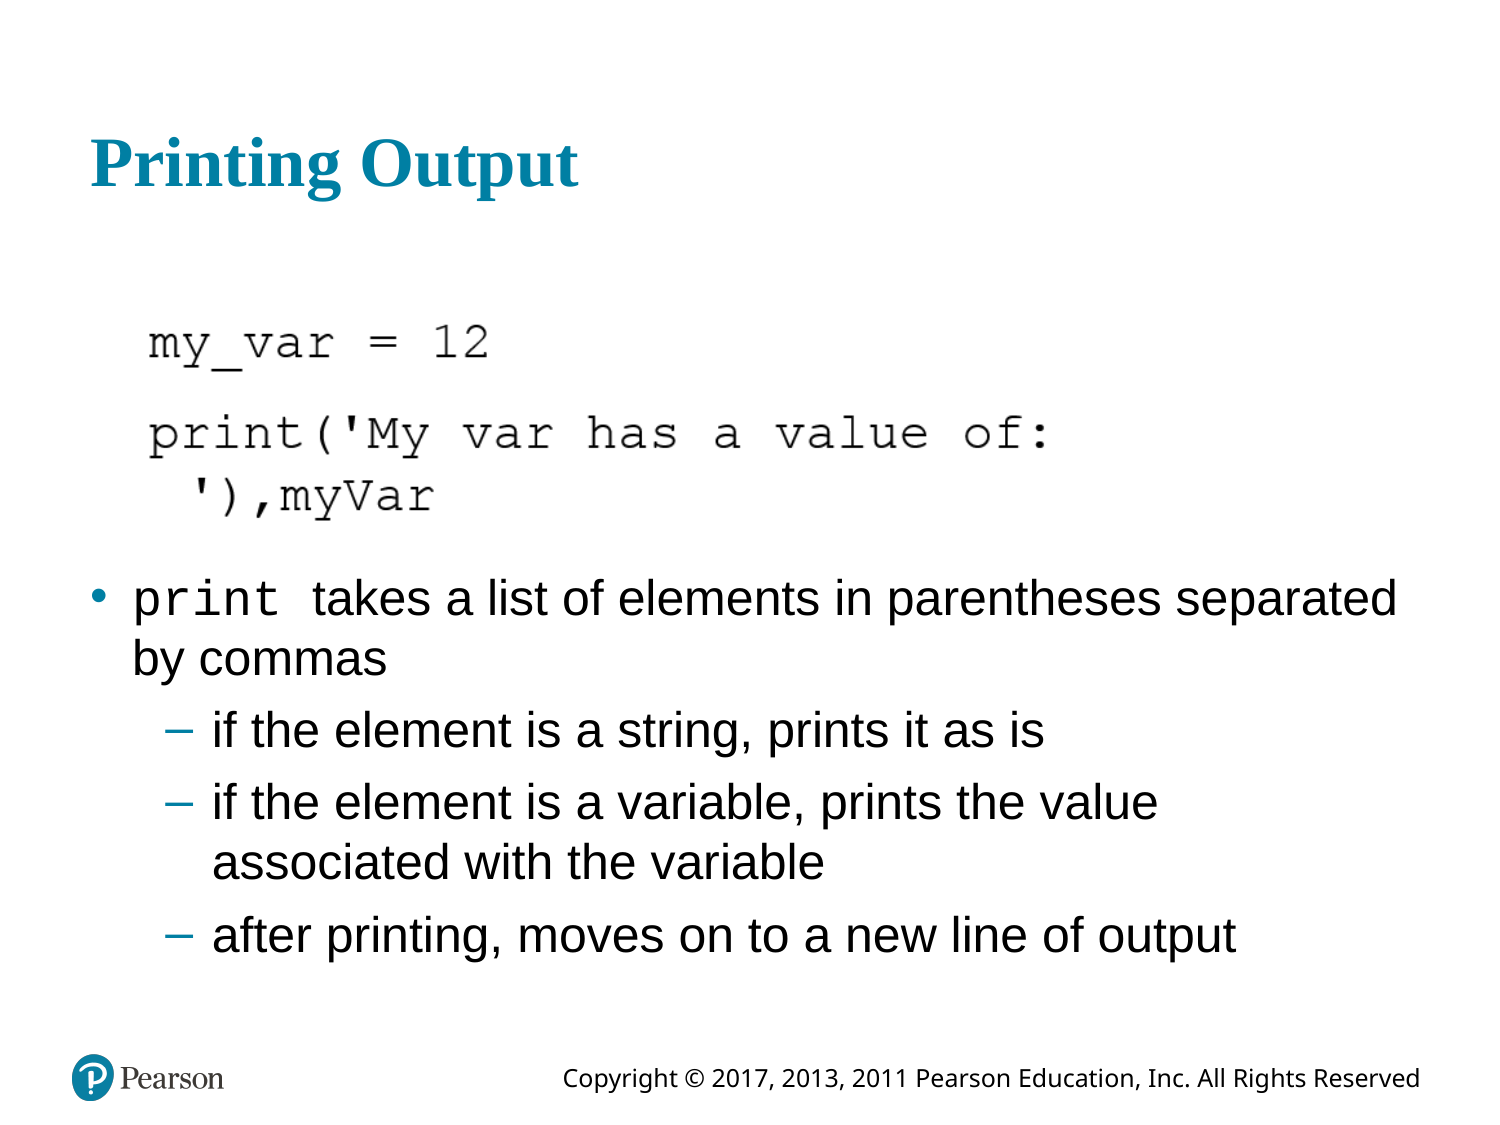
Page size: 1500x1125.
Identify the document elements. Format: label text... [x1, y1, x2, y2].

picture [72, 1054, 88, 1070]
picture [72, 1087, 83, 1101]
picture [80, 1063, 106, 1088]
list print takes a list of elements in parentheses separated by commas if the element is a string, prints it as is if the element is a variable, prints the value associated with the variable after printing, moves on to a new line of output [75, 549, 1425, 1005]
title Printing Output [75, 35, 1425, 216]
picture [98, 1054, 224, 1101]
picture [124, 299, 1110, 545]
